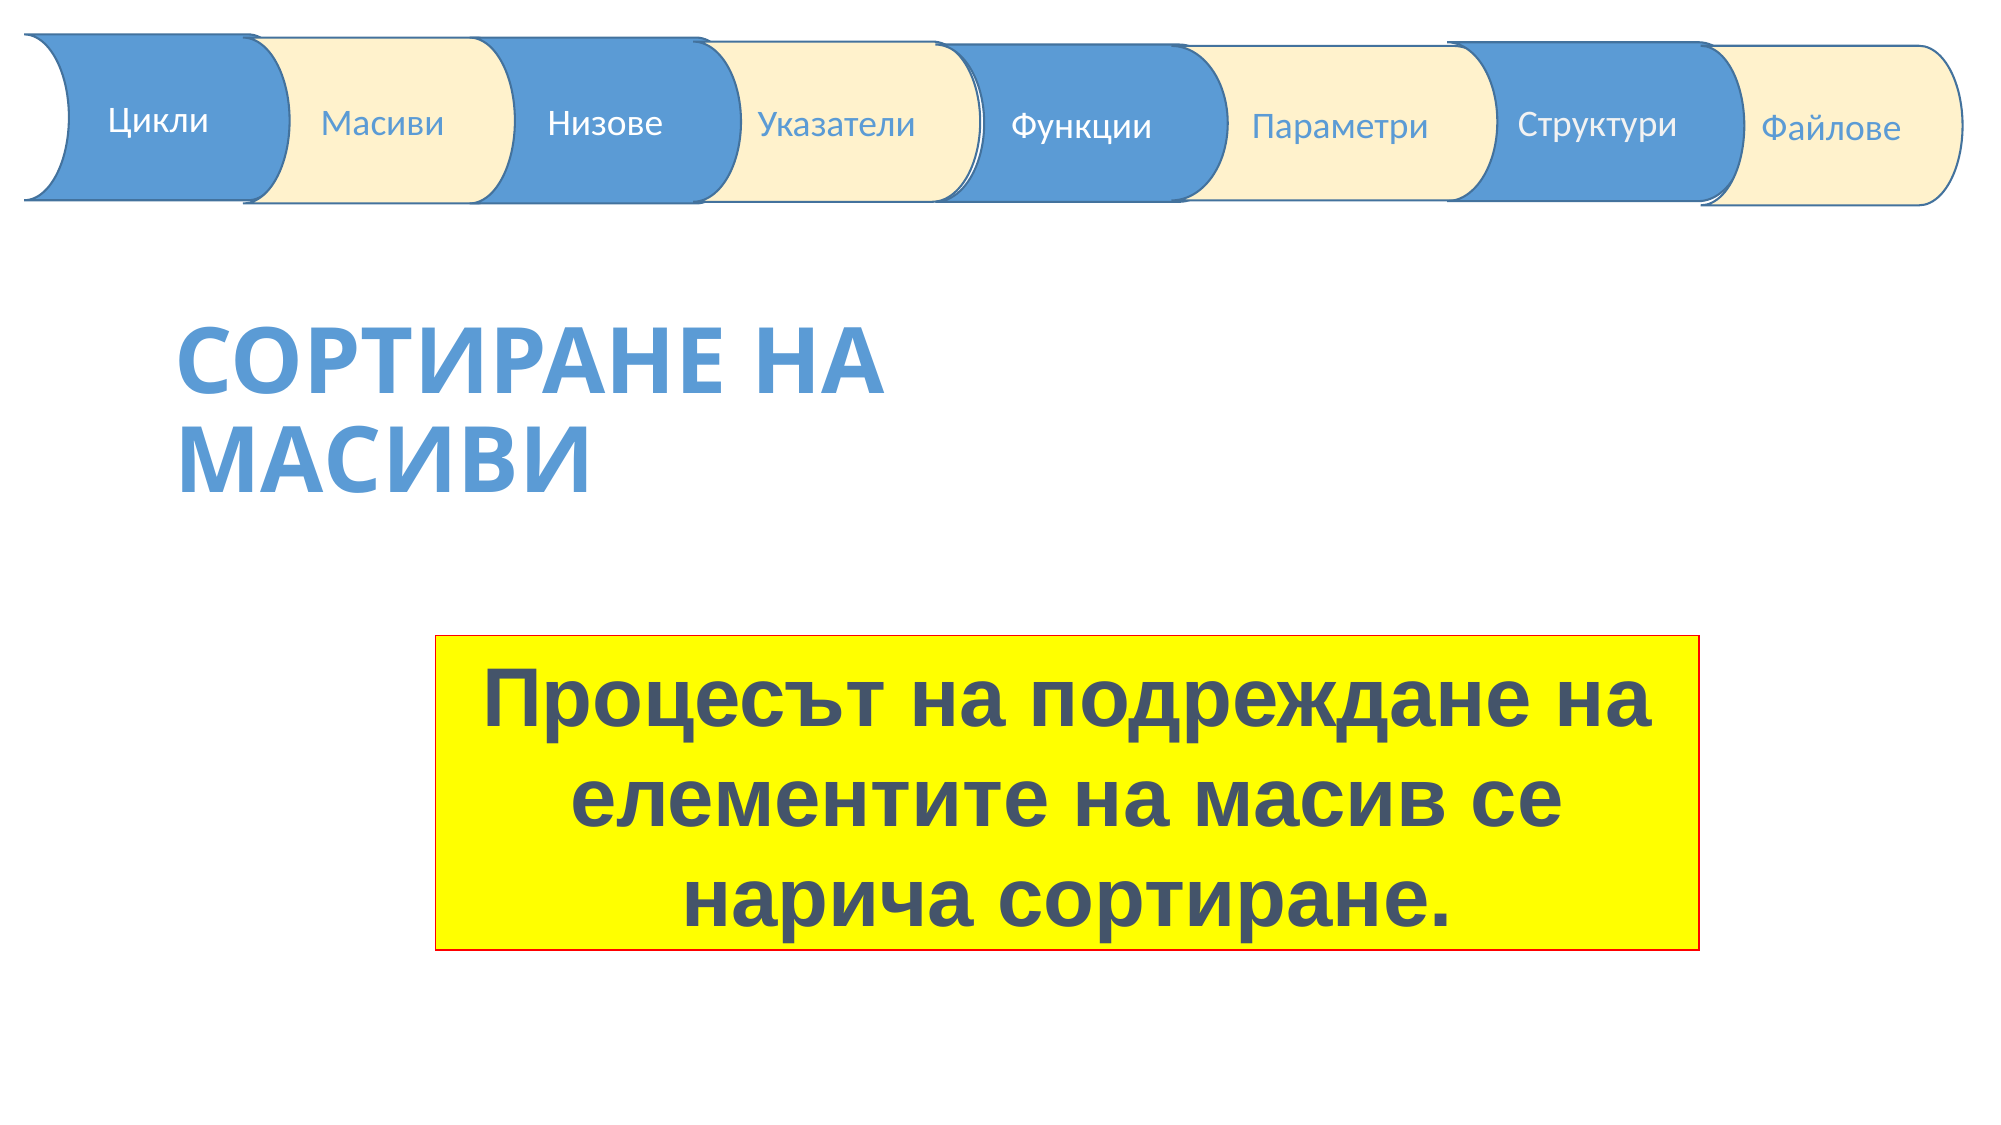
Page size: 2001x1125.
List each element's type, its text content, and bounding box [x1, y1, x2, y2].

text_box Процесът на подреждане на елементите на масив се нарича сортиране. [435, 635, 1700, 951]
text_box СОРТИРАНЕ НА МАСИВИ [159, 306, 1189, 520]
